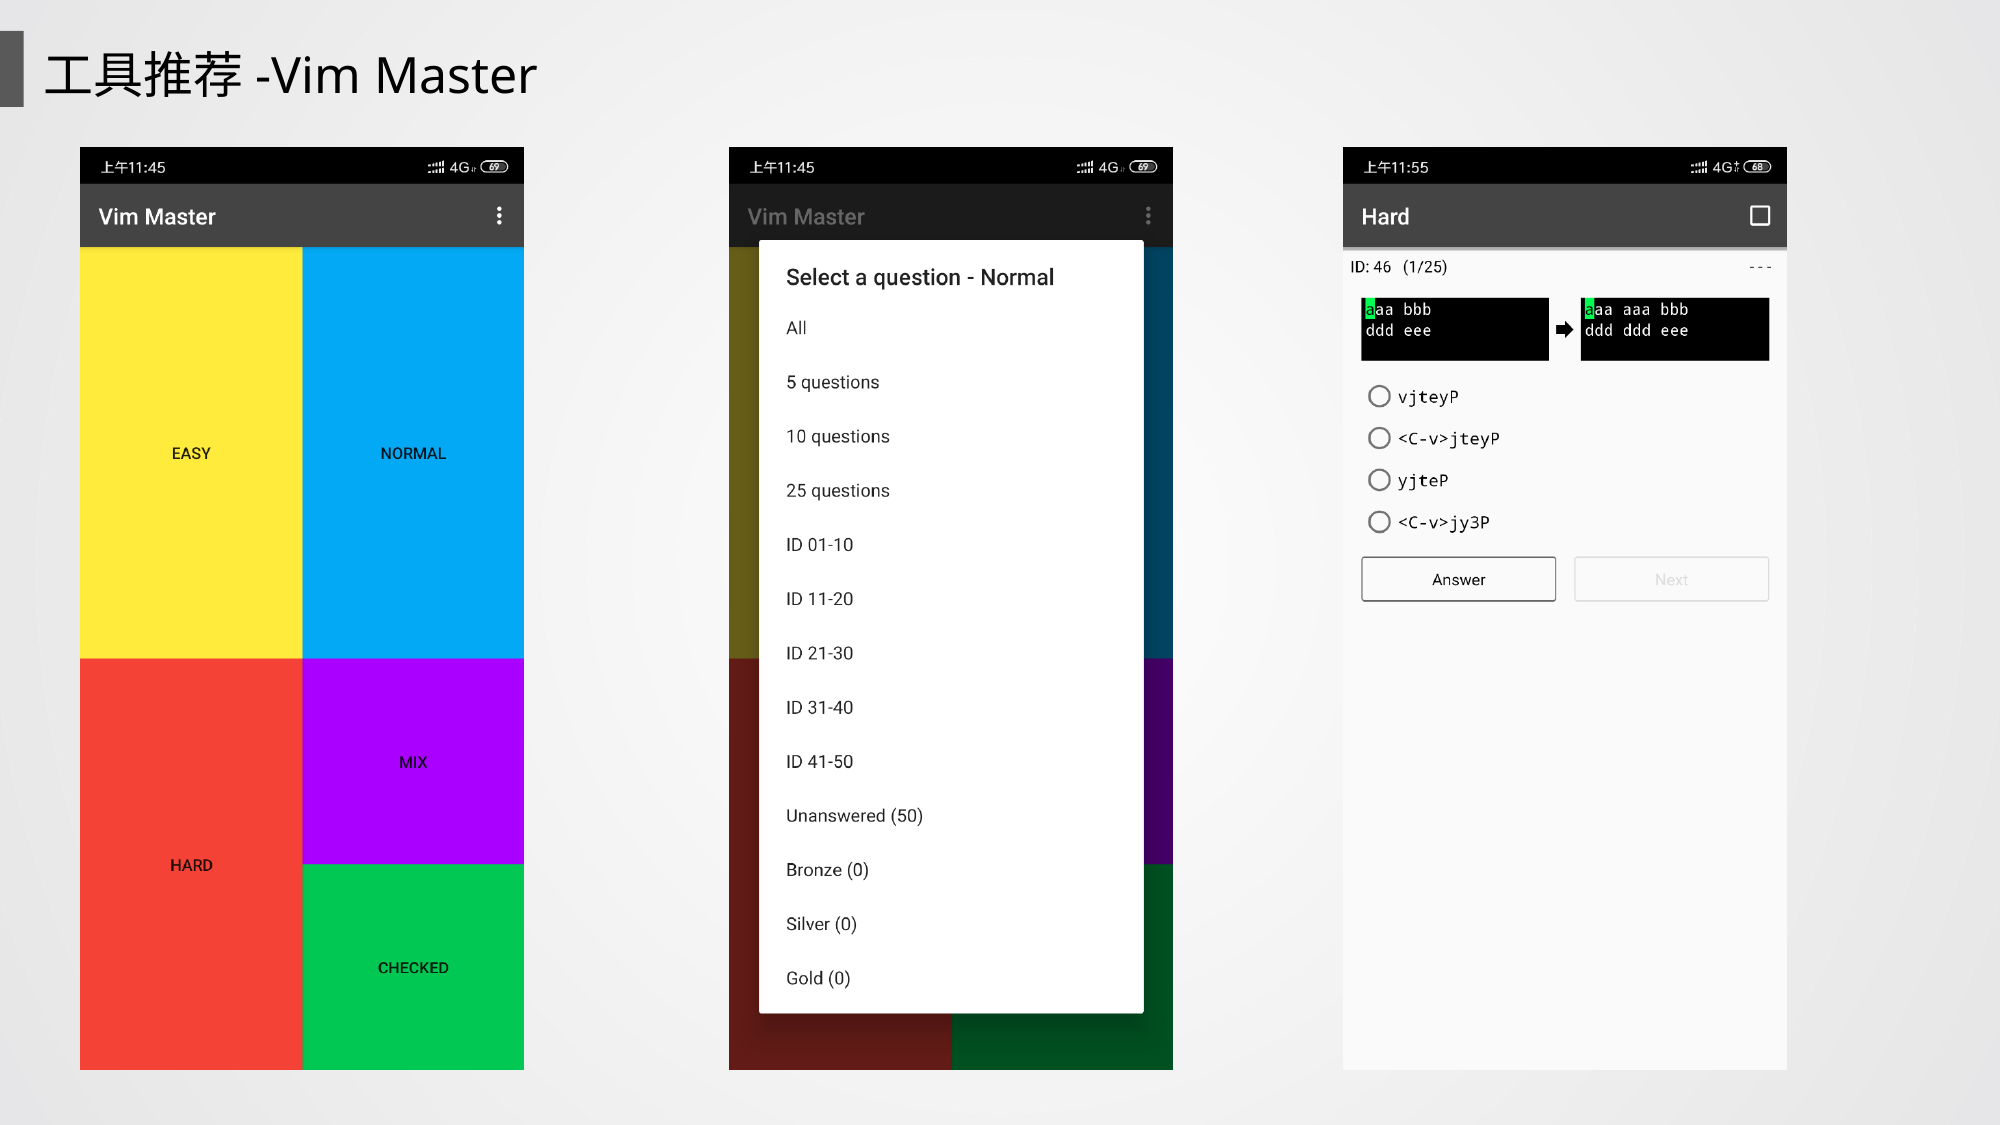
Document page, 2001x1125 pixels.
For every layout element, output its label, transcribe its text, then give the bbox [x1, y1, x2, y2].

text_box [0, 30, 24, 107]
picture [729, 147, 1173, 1070]
text_box 工具推荐-Vim Master [28, 36, 628, 111]
picture [1343, 147, 1787, 1070]
picture [80, 147, 524, 1070]
